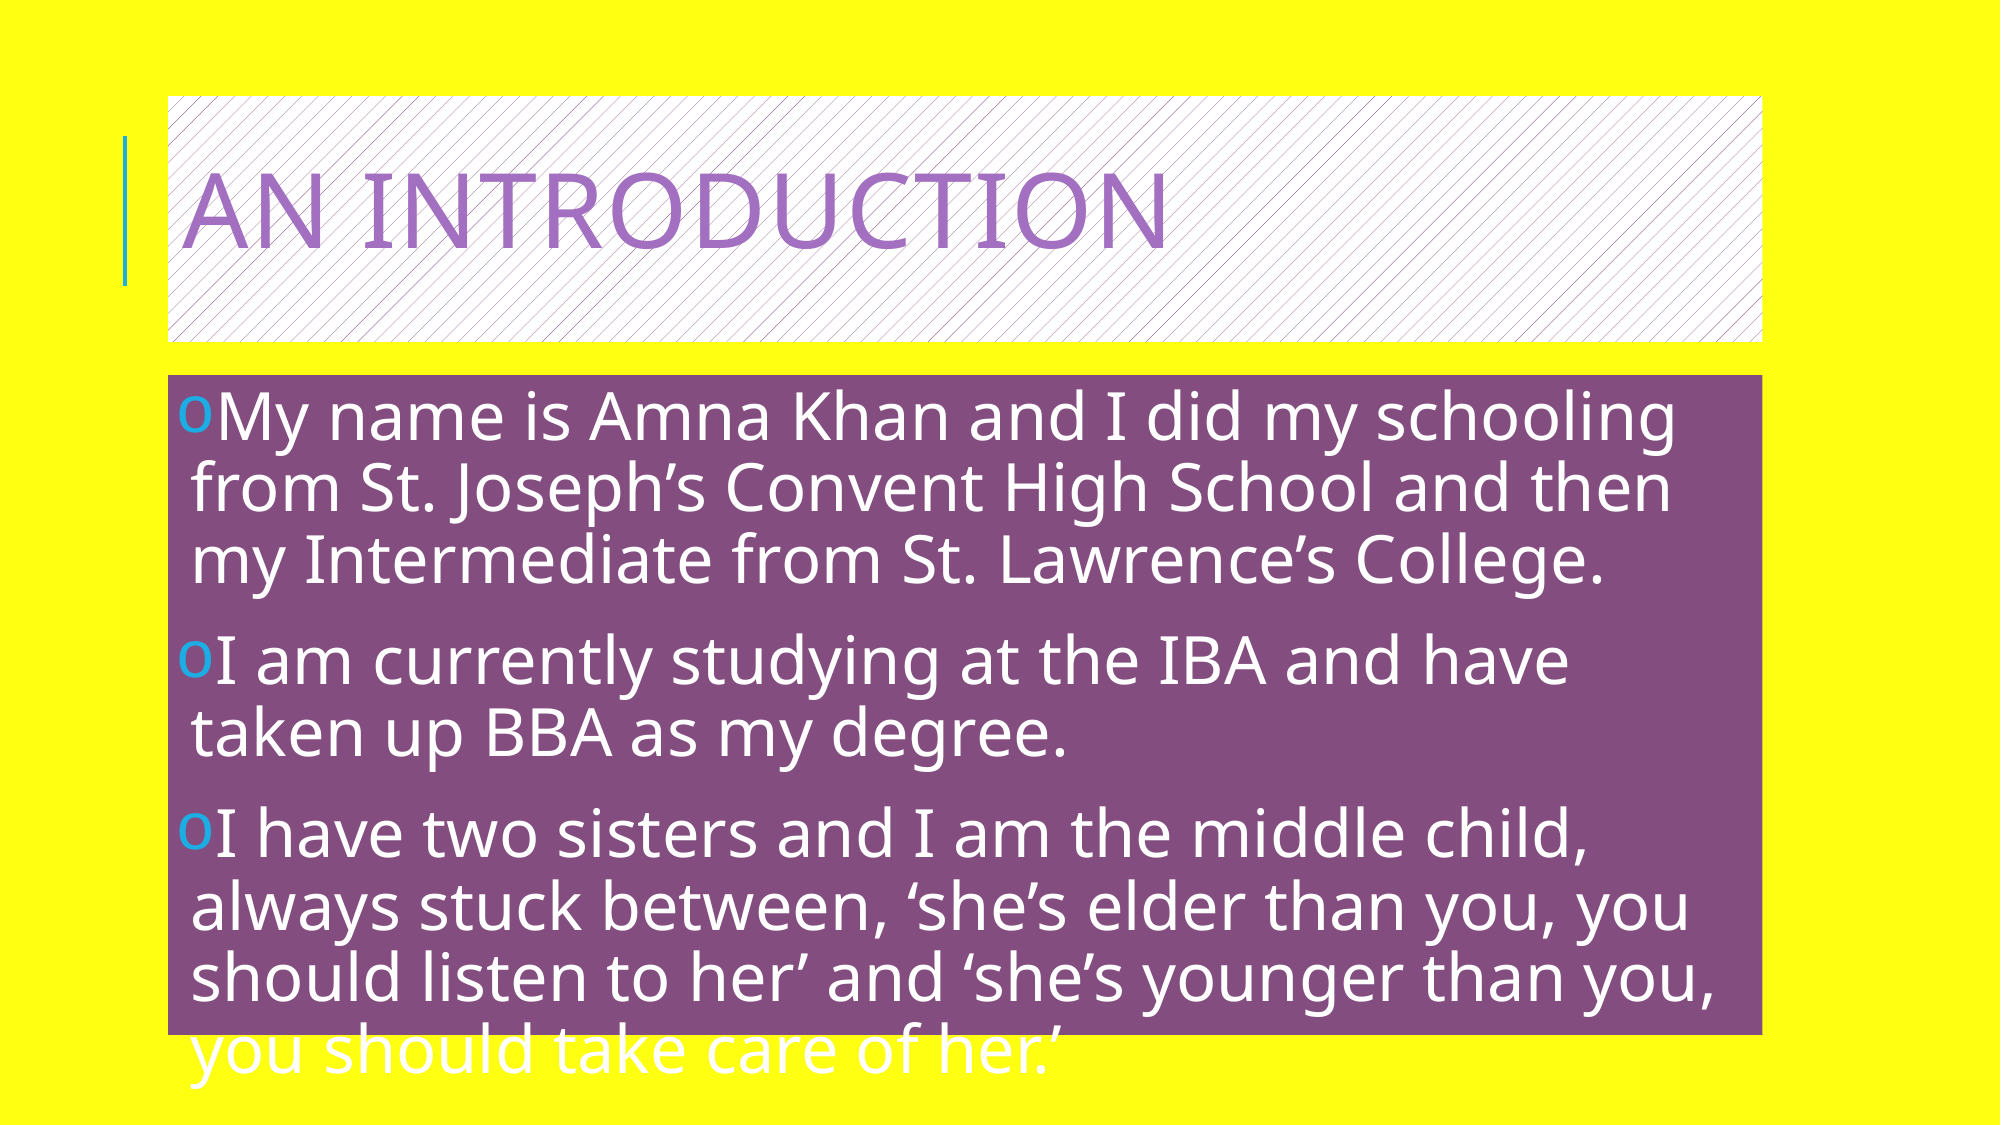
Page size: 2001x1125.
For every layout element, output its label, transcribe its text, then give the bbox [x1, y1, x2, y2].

title An introduction [168, 96, 1763, 342]
list My name is Amna Khan and I did my schooling from St. Joseph’s Convent High School and then my Intermediate from St. Lawrence’s College. I am currently studying at the IBA and have taken up BBA as my degree. I have two sisters and I am the middle child, always stuck between, ‘she’s elder than you, you should listen to her’ and ‘she’s younger than you, you should take care of her.’ [168, 375, 1763, 1035]
